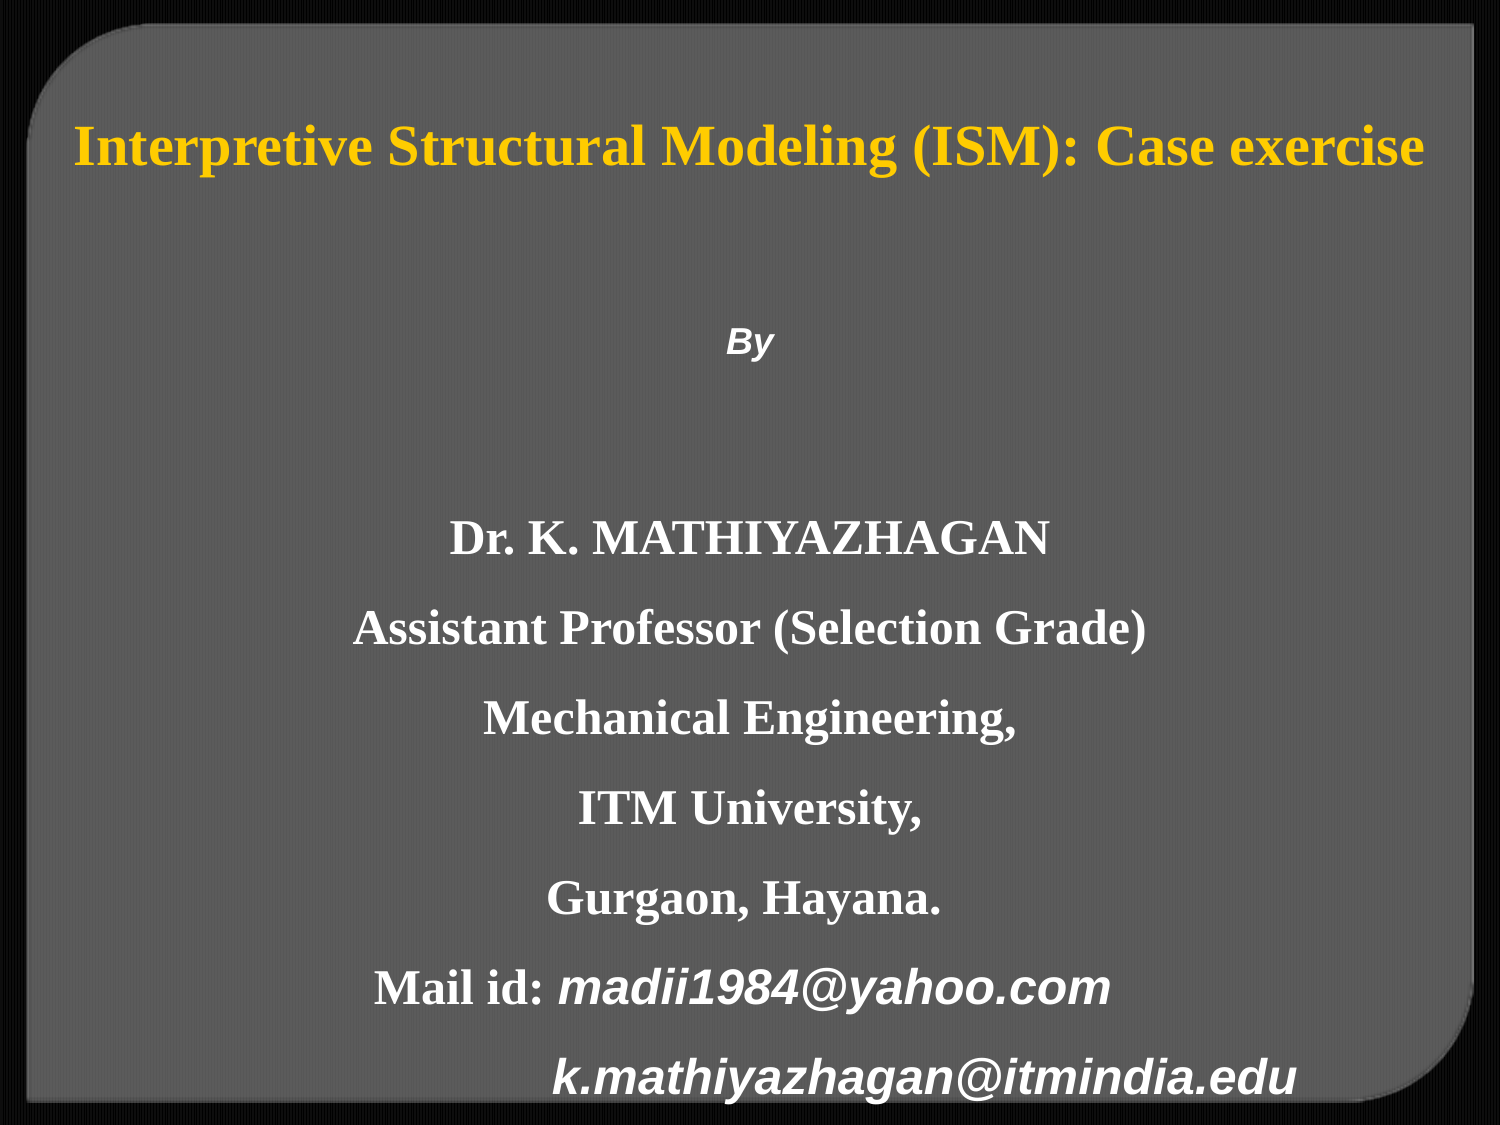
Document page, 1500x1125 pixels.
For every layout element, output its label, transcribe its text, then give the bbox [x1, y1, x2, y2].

text_box [62, 0, 1413, 45]
text_box Interpretive Structural Modeling (ISM): Case exercise By Dr. K. MATHIYAZHAGAN Assistant Professor (Selection Grade) Mechanical Engineering, ITM University, Gurgaon, Hayana. Mail id: madii1984@yahoo.com k.mathiyazhagan@itmindia.edu [50, 99, 1450, 1125]
